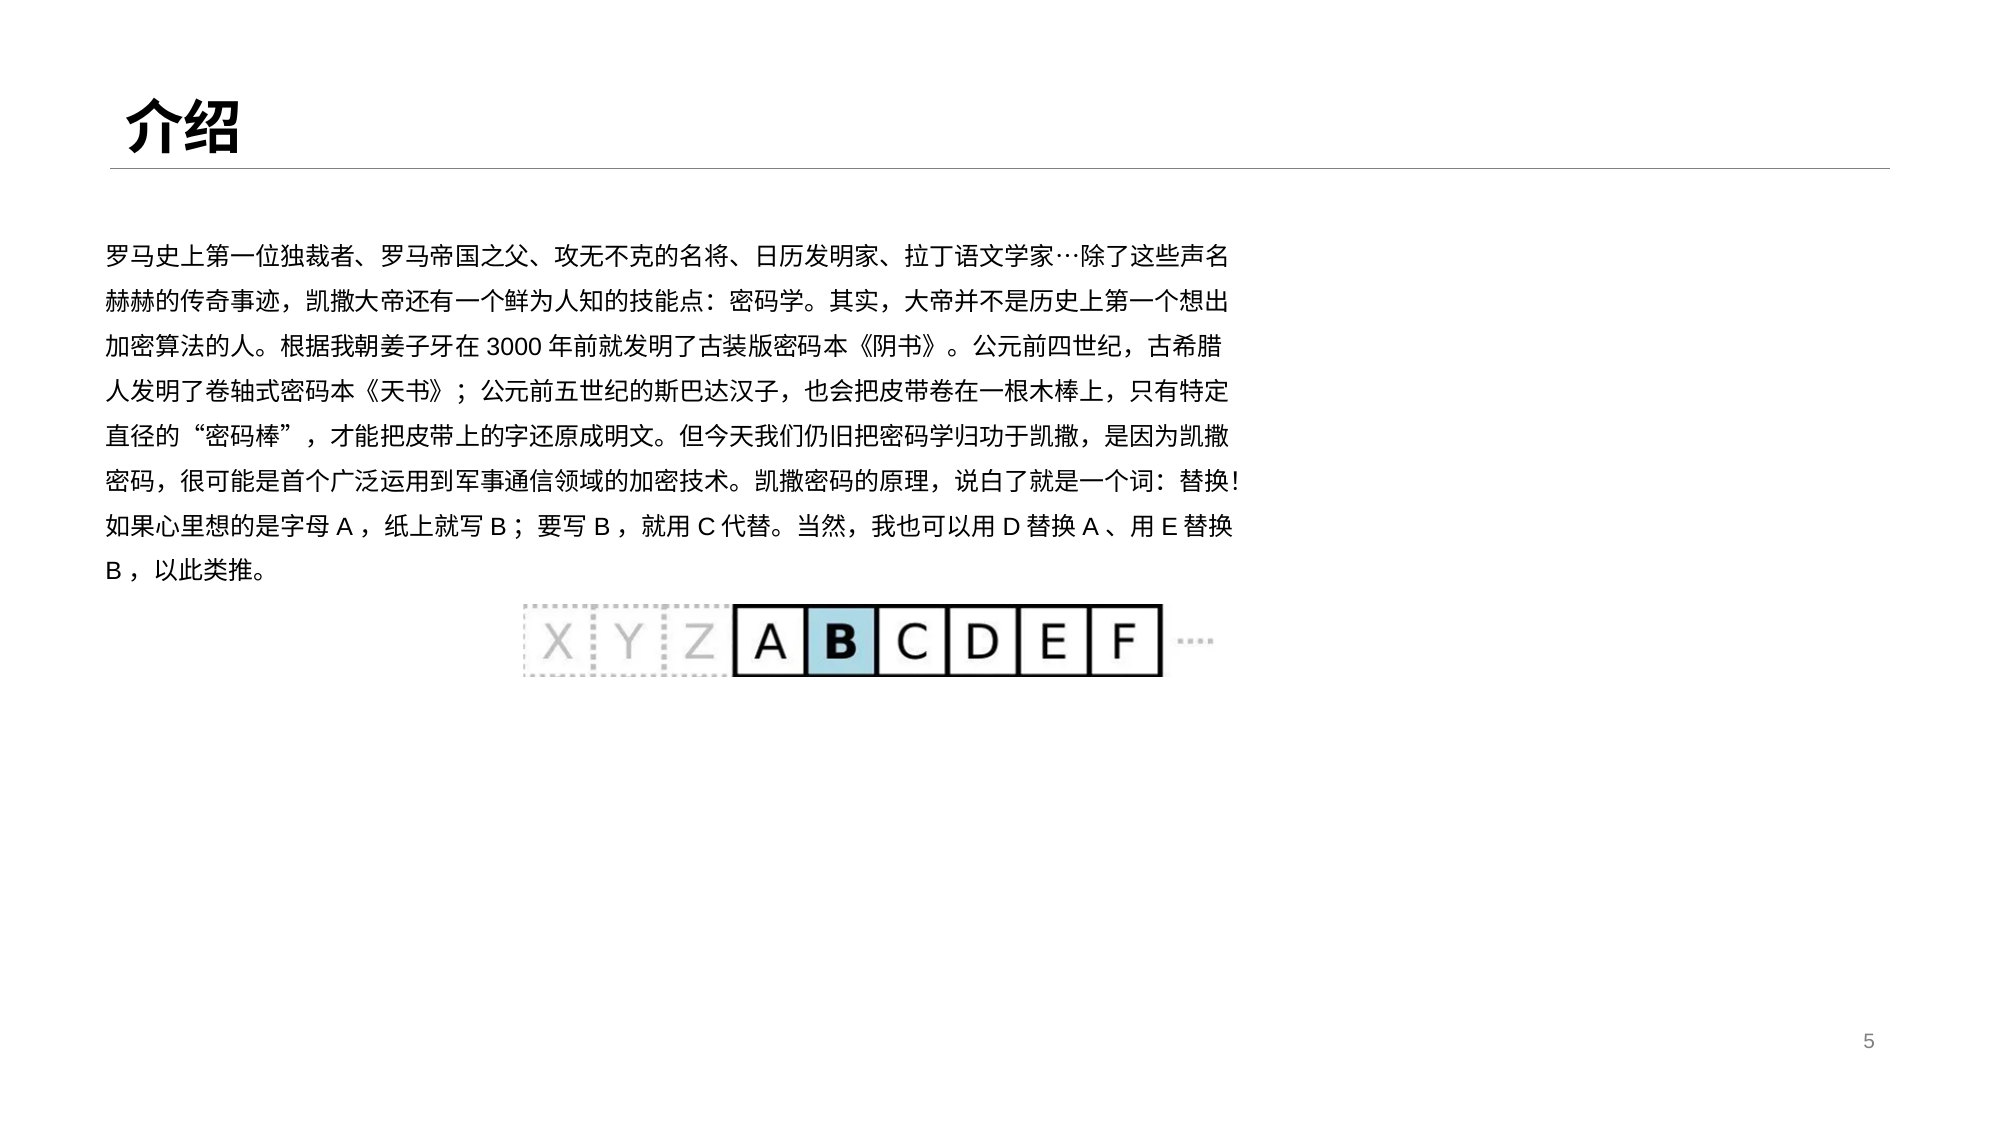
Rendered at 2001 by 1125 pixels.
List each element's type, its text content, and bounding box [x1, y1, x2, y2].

title 介绍 [109, 0, 1890, 169]
slide_number 5 [1412, 1023, 1890, 1058]
text_box 罗马史上第一位独裁者、罗马帝国之父、攻无不克的名将、日历发明家、拉丁语文学家…除了这些声名赫赫的传奇事迹，凯撒大帝还有一个鲜为人知的技能点：密码学。其实，大帝并不是历史上第一个想出加密算法的人。根据我朝姜子牙在3000年前就发明了古装版密码本《阴书》。公元前四世纪，古希腊人发明了卷轴式密码本《天书》；公元前五世纪的斯巴达汉子，也会把皮带卷在一根木棒上，只有特定直径的“密码棒”，才能把皮带上的字还原成明文。但今天我们仍旧把密码学归功于凯撒，是因为凯撒密码，很可能是首个广泛运用到军事通信领域的加密技术。凯撒密码的原理，说白了就是一个词：替换！如果心里想的是字母A，纸上就写B；要写B，就用C代替。当然，我也可以用D替换A、用E替换B，以此类推。 [90, 218, 1257, 605]
picture [523, 592, 1221, 677]
